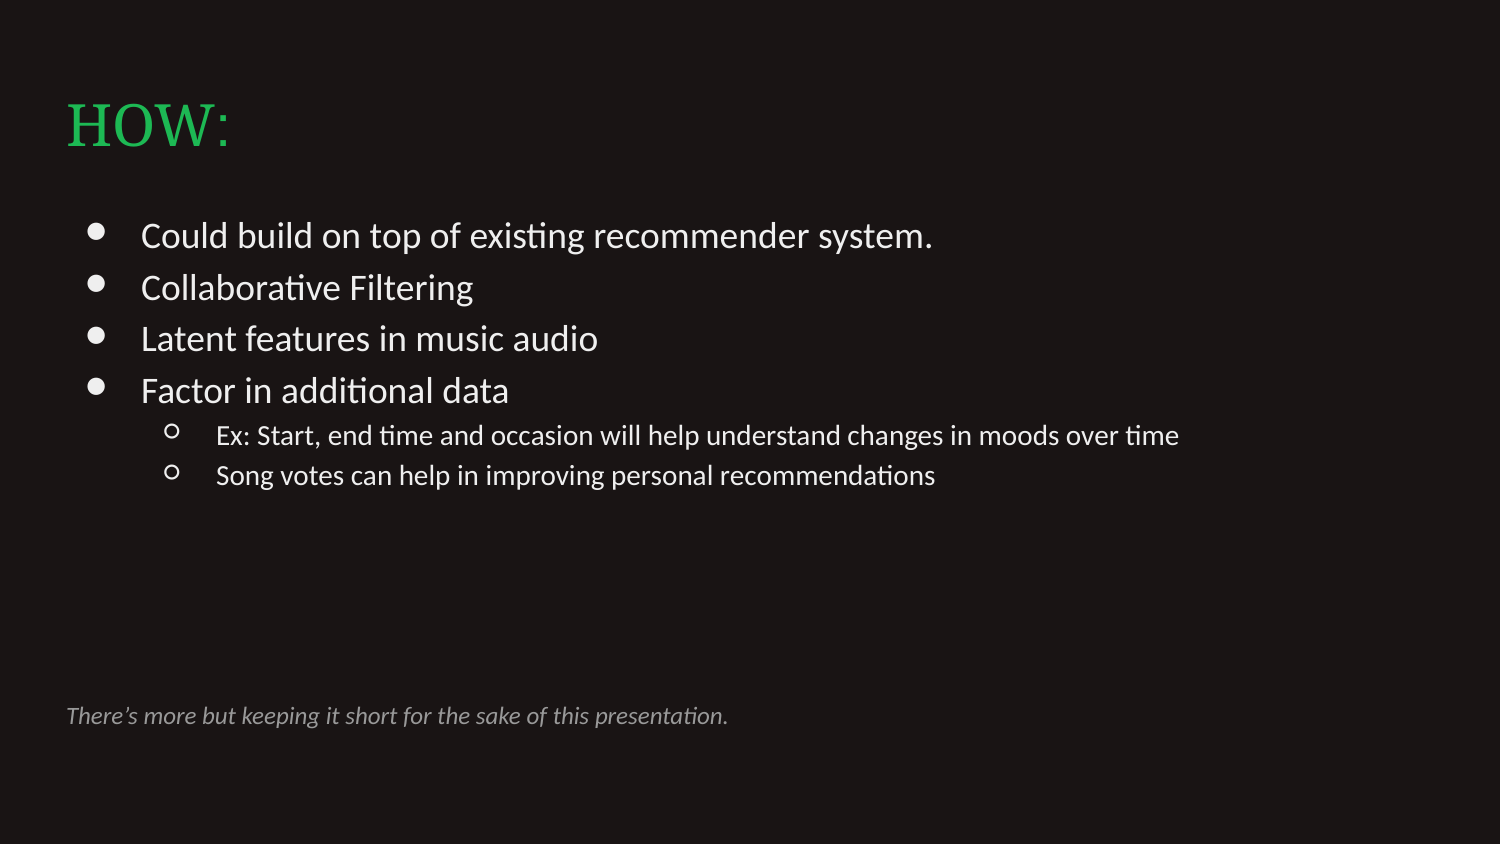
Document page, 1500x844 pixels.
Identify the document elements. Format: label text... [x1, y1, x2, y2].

title HOW: [51, 72, 1449, 167]
list Could build on top of existing recommender system. Collaborative Filtering Latent features in music audio Factor in additional data Ex: Start, end time and occasion will help understand changes in moods over time Song votes can help in improving personal recommendations There’s more but keeping it short for the sake of this presentation. [51, 189, 1449, 750]
